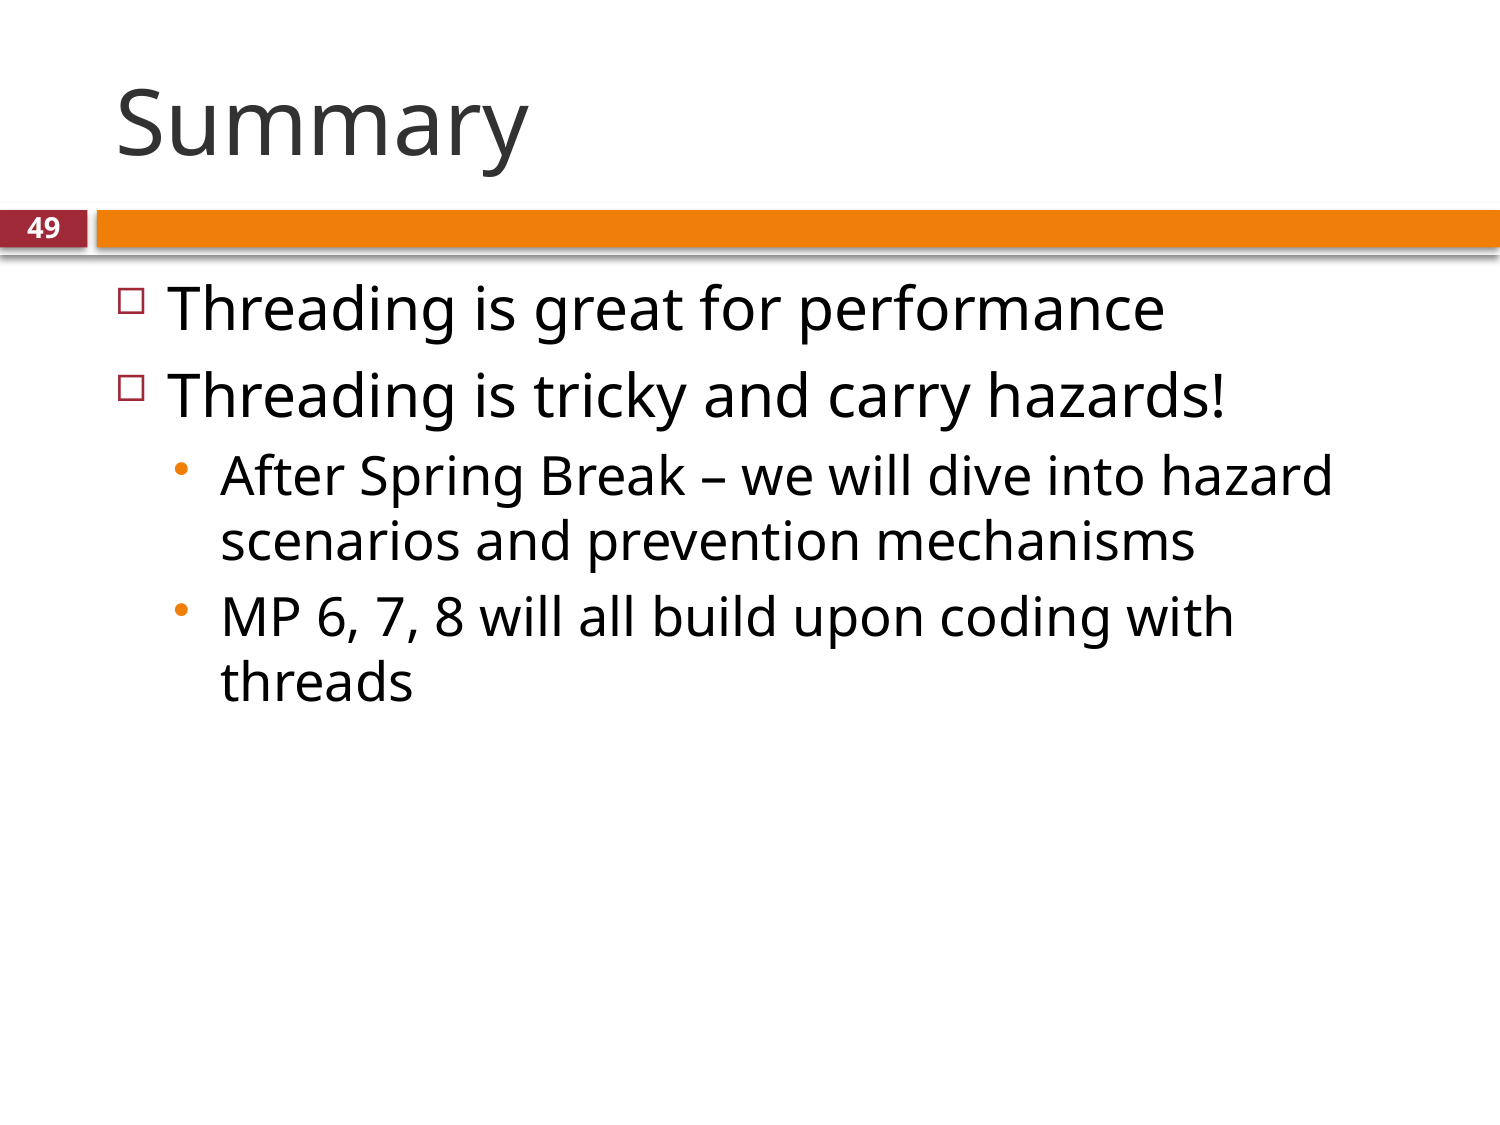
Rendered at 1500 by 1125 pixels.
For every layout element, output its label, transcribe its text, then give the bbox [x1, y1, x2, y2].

list Threading is great for performance Threading is tricky and carry hazards! After Spring Break – we will dive into hazard scenarios and prevention mechanisms MP 6, 7, 8 will all build upon coding with threads [100, 262, 1438, 1038]
title Summary [100, 37, 1438, 200]
slide_number 49 [0, 208, 88, 249]
